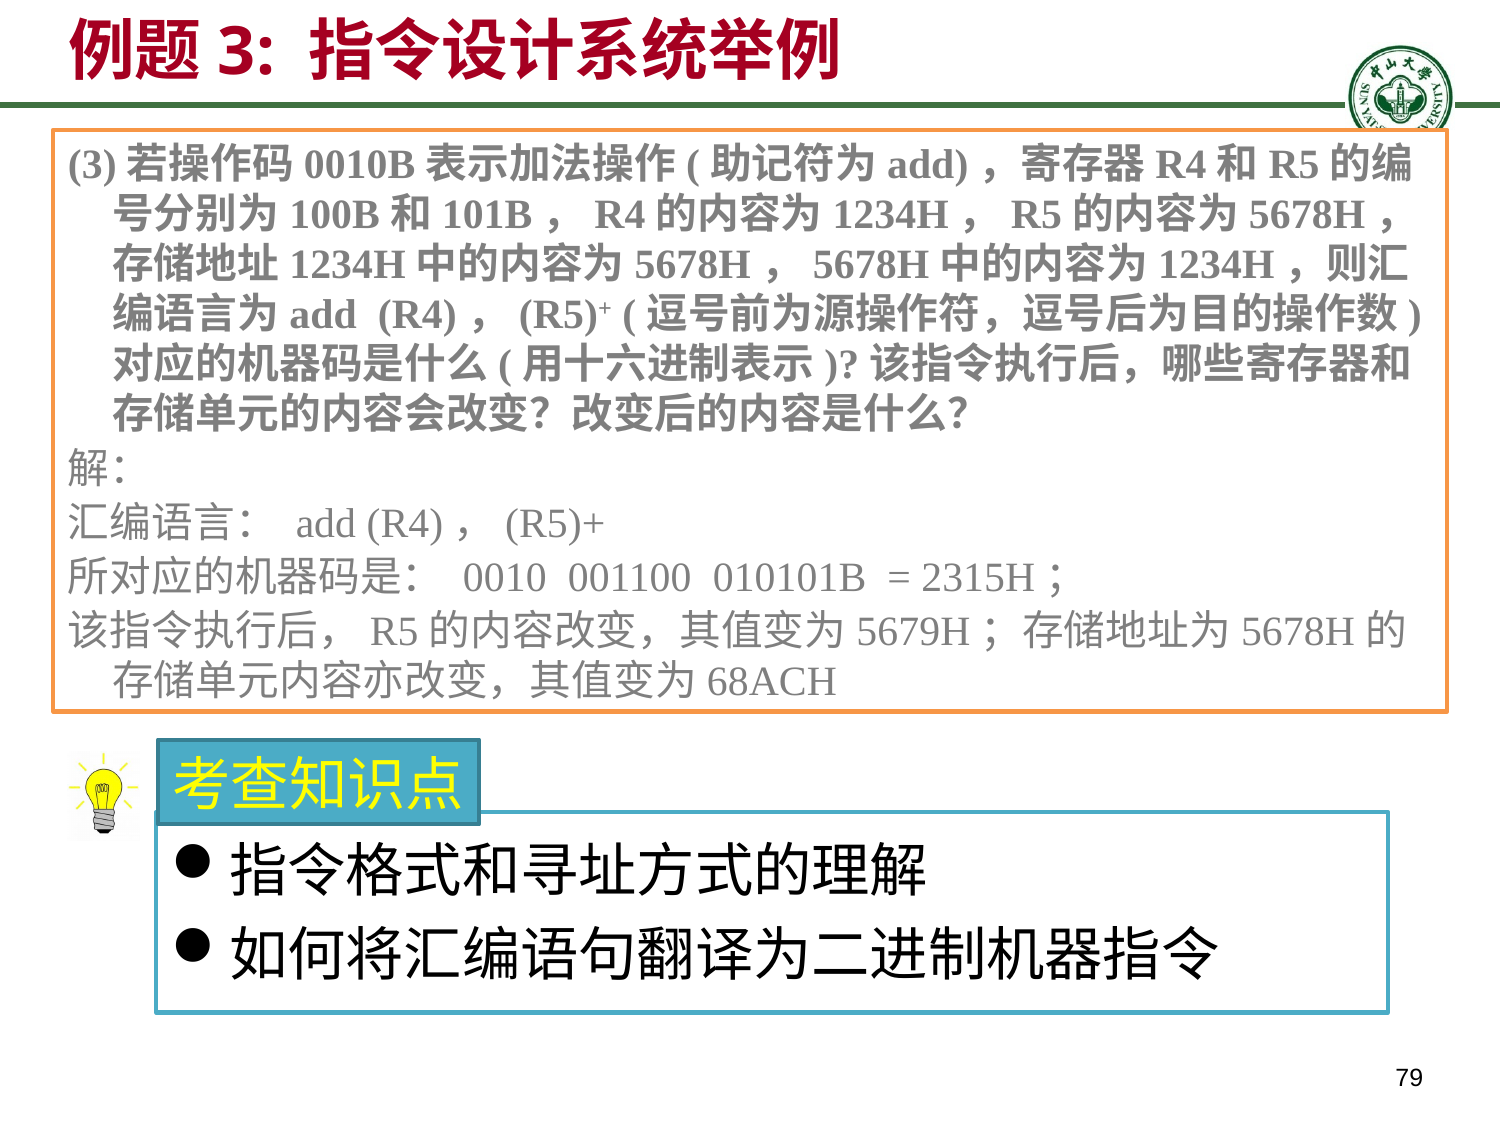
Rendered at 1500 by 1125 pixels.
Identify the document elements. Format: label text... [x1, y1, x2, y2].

picture [1345, 42, 1455, 152]
picture [67, 751, 141, 841]
text_box (3)若操作码0010B表示加法操作(助记符为add)，寄存器R4和R5的编号分别为100B和101B，R4的内容为1234H，R5的内容为5678H，存储地址1234H中的内容为5678H，5678H中的内容为1234H，则汇编语言为add (R4)，(R5)+ (逗号前为源操作符，逗号后为目的操作数) 对应的机器码是什么(用十六进制表示)?该指令执行后，哪些寄存器和存储单元的内容会改变？改变后的内容是什么？ 解： 汇编语言： add (R4)，(R5)+ 所对应的机器码是： 0010 001100 010101B = 2315H； 该指令执行后，R5的内容改变，其值变为5679H；存储地址为5678H的存储单元内容亦改变，其值变为68ACH [51, 128, 1449, 714]
title 例题3: 指令设计系统举例 [53, 0, 908, 93]
text_box 指令格式和寻址方式的理解 如何将汇编语句翻译为二进制机器指令 [154, 810, 1390, 1015]
text_box 考查知识点 [156, 738, 481, 826]
